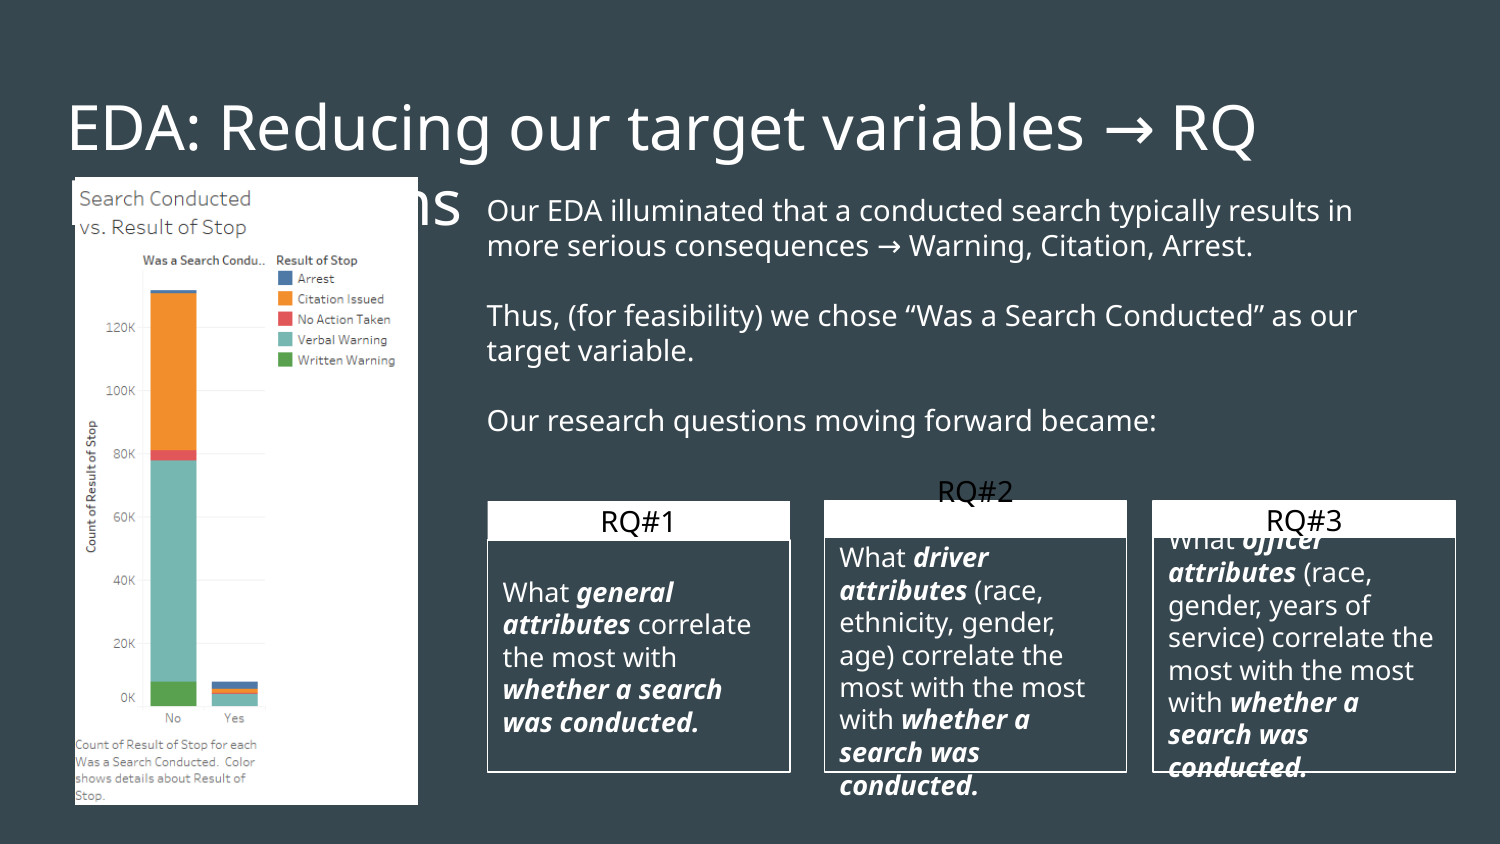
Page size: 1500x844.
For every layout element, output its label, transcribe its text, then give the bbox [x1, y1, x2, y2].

picture [75, 177, 418, 805]
title EDA: Reducing our target variables → RQ Modifications [51, 72, 1449, 167]
text_box Our EDA illuminated that a conducted search typically results in more serious consequences → Warning, Citation, Arrest. Thus, (for feasibility) we chose “Was a Search Conducted” as our target variable. Our research questions moving forward became: [471, 177, 1415, 453]
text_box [1152, 500, 1456, 773]
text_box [823, 500, 1128, 773]
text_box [487, 500, 791, 773]
